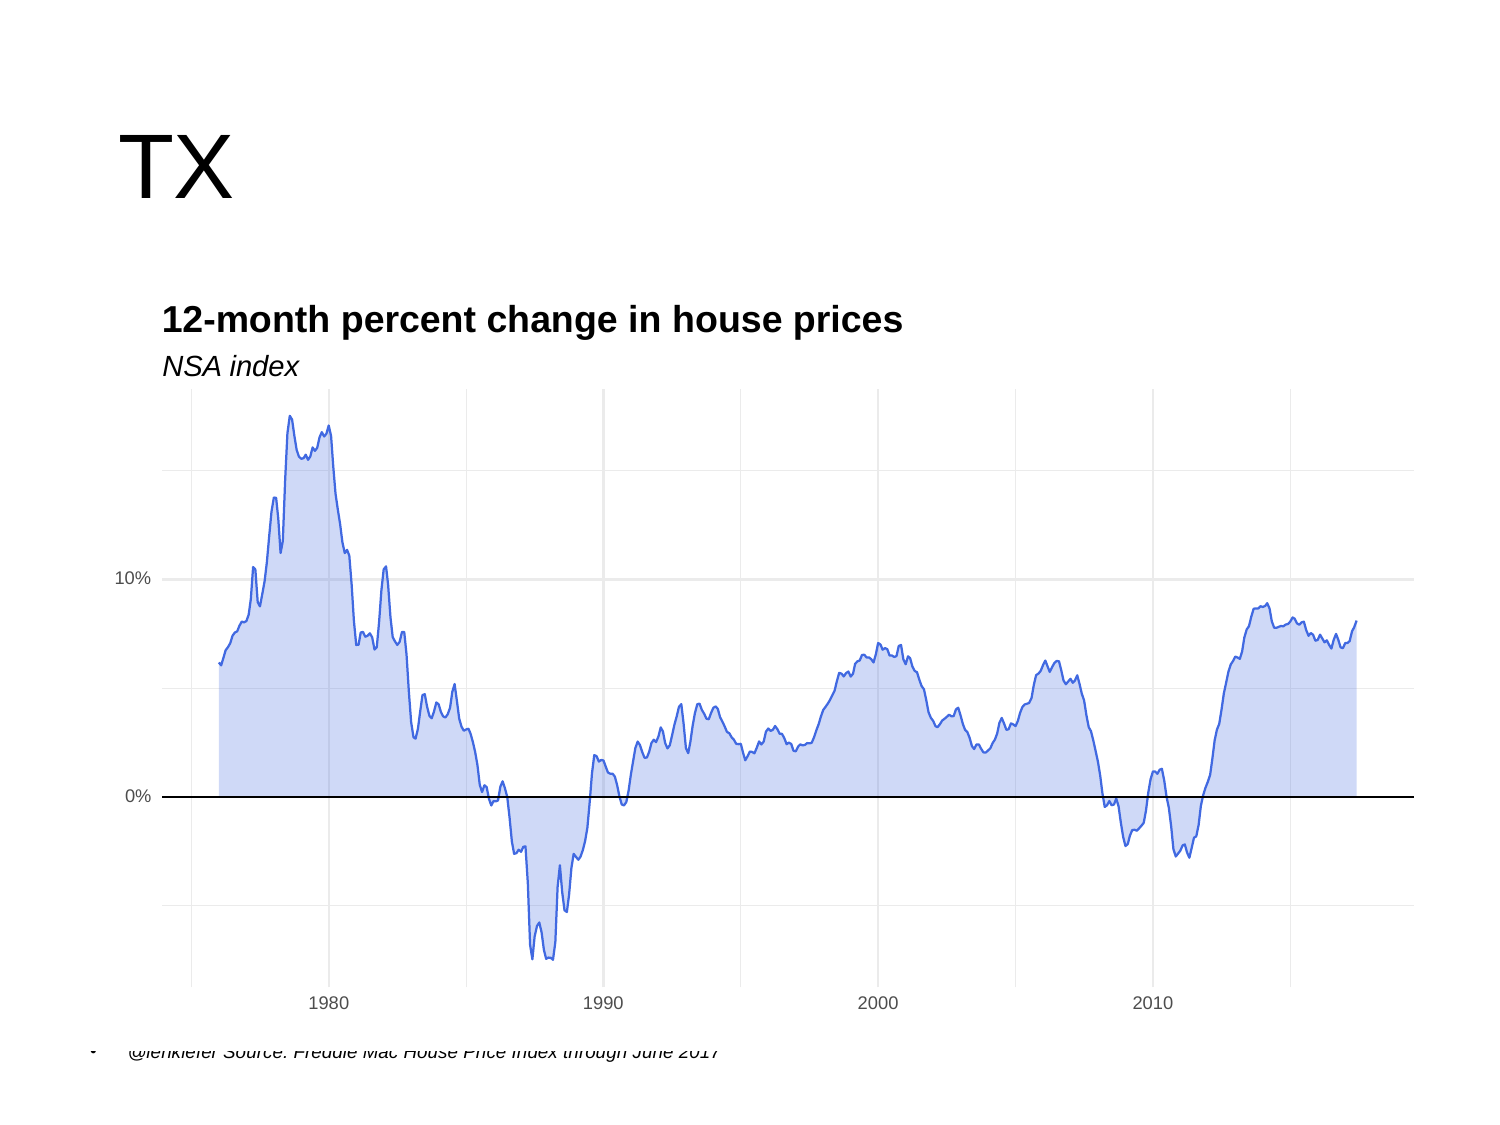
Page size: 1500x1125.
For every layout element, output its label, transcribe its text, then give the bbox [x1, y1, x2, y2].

list @lenkiefer Source: Freddie Mac House Price Index through June 2017 [75, 1051, 825, 1110]
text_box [74, 299, 1425, 1050]
title TX [103, 59, 1397, 278]
